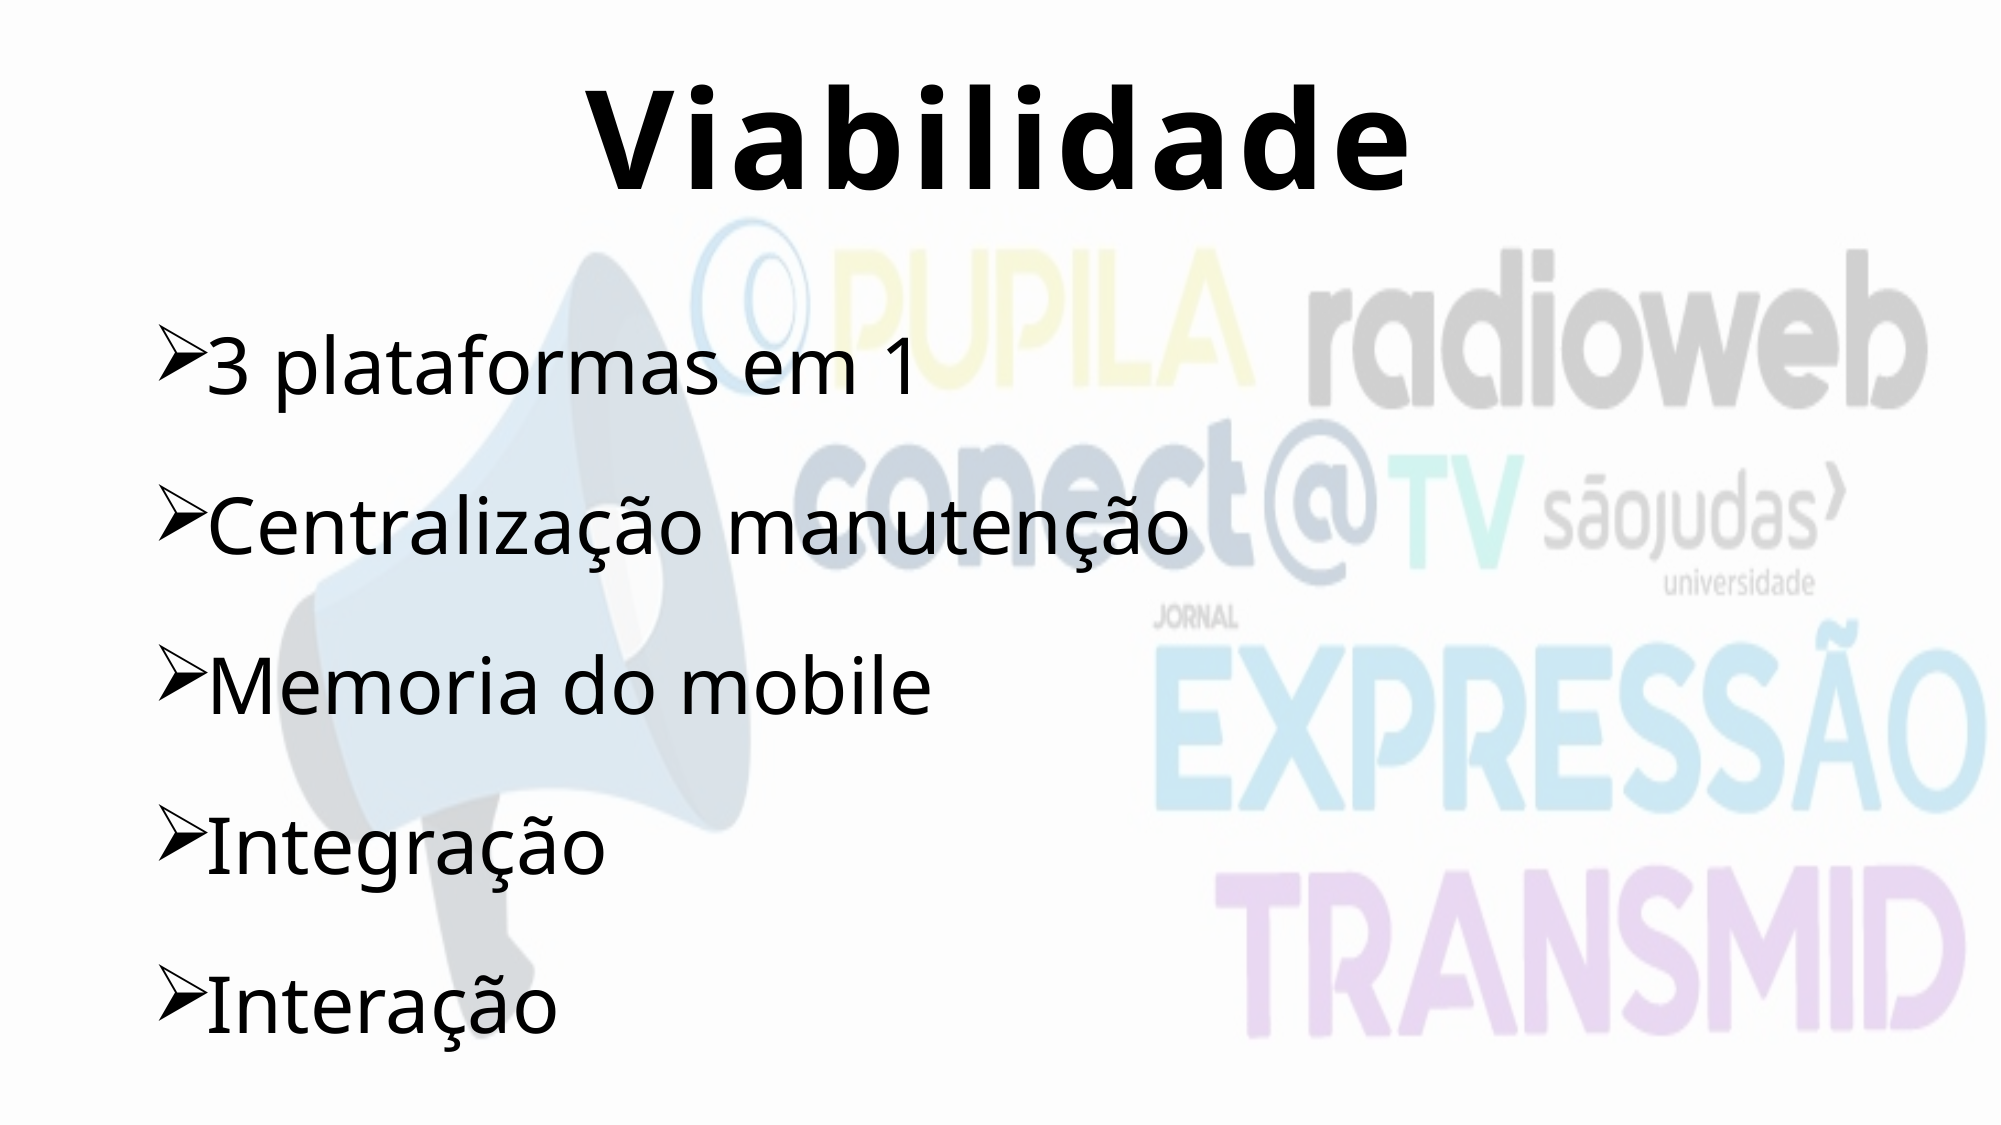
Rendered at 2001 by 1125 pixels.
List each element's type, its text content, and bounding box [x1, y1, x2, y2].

list 3 plataformas em 1 Centralização manutenção Memoria do mobile Integração Interação [137, 260, 1863, 1064]
title Viabilidade [137, 46, 1863, 245]
